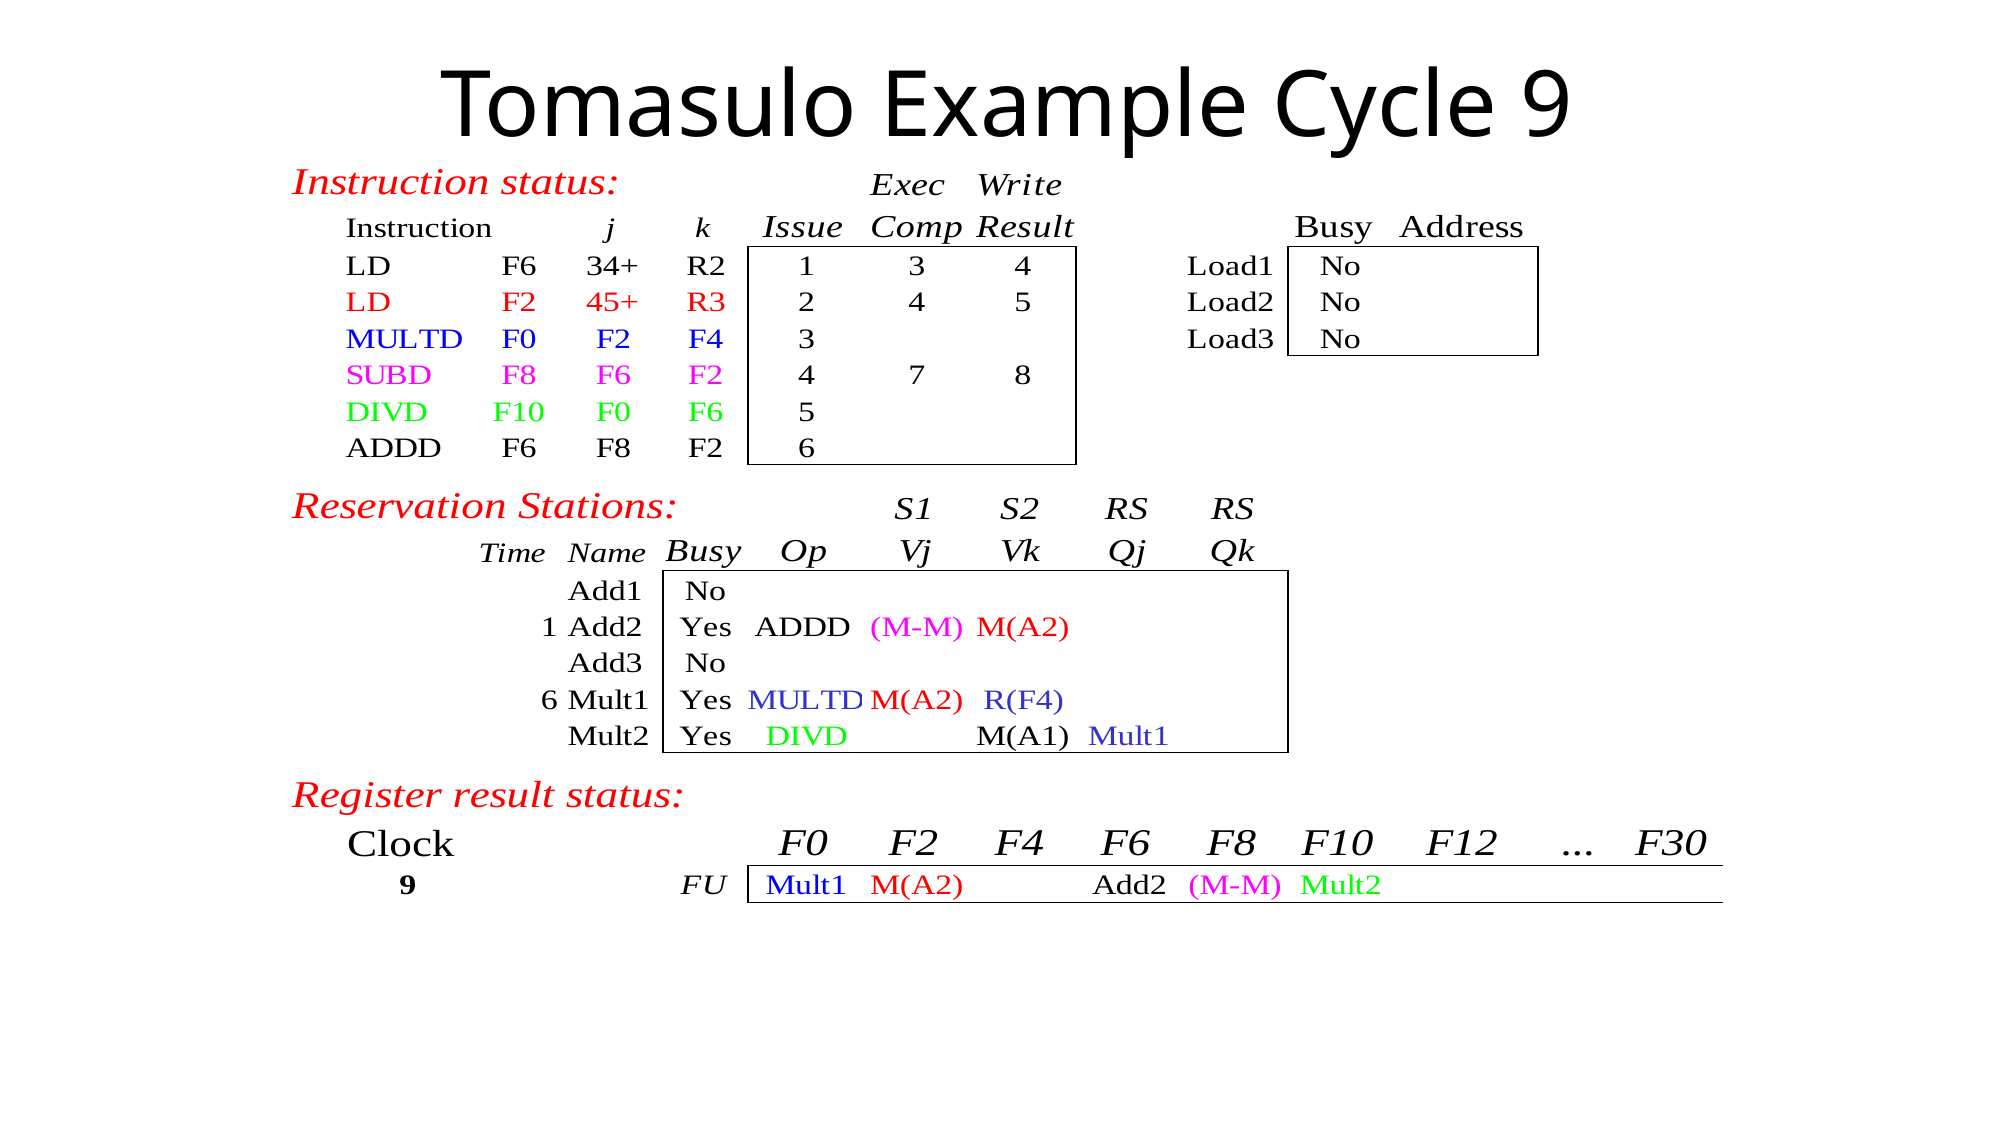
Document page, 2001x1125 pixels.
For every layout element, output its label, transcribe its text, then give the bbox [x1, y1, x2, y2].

title Tomasulo Example Cycle 9 [425, 12, 1600, 156]
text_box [284, 156, 1725, 976]
